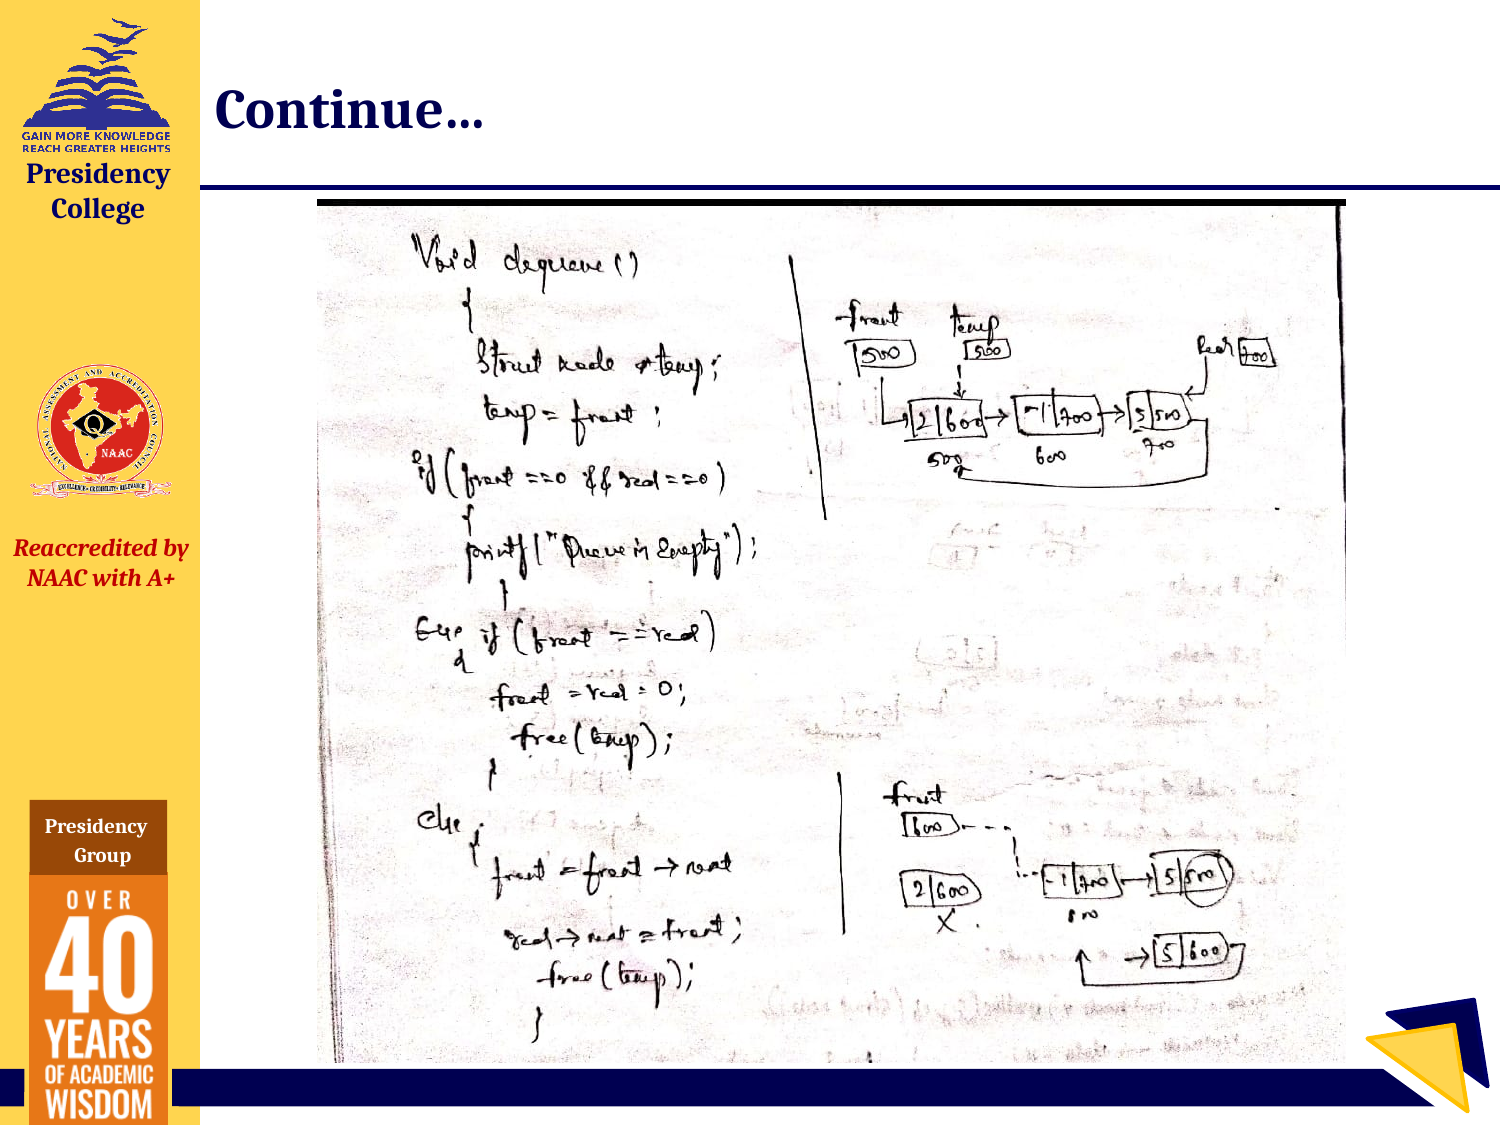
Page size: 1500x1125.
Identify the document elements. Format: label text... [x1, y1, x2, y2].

picture [24, 362, 179, 501]
picture [22, 18, 170, 152]
title Continue… [200, 37, 1463, 175]
picture [29, 875, 168, 1125]
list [316, 199, 1346, 1063]
